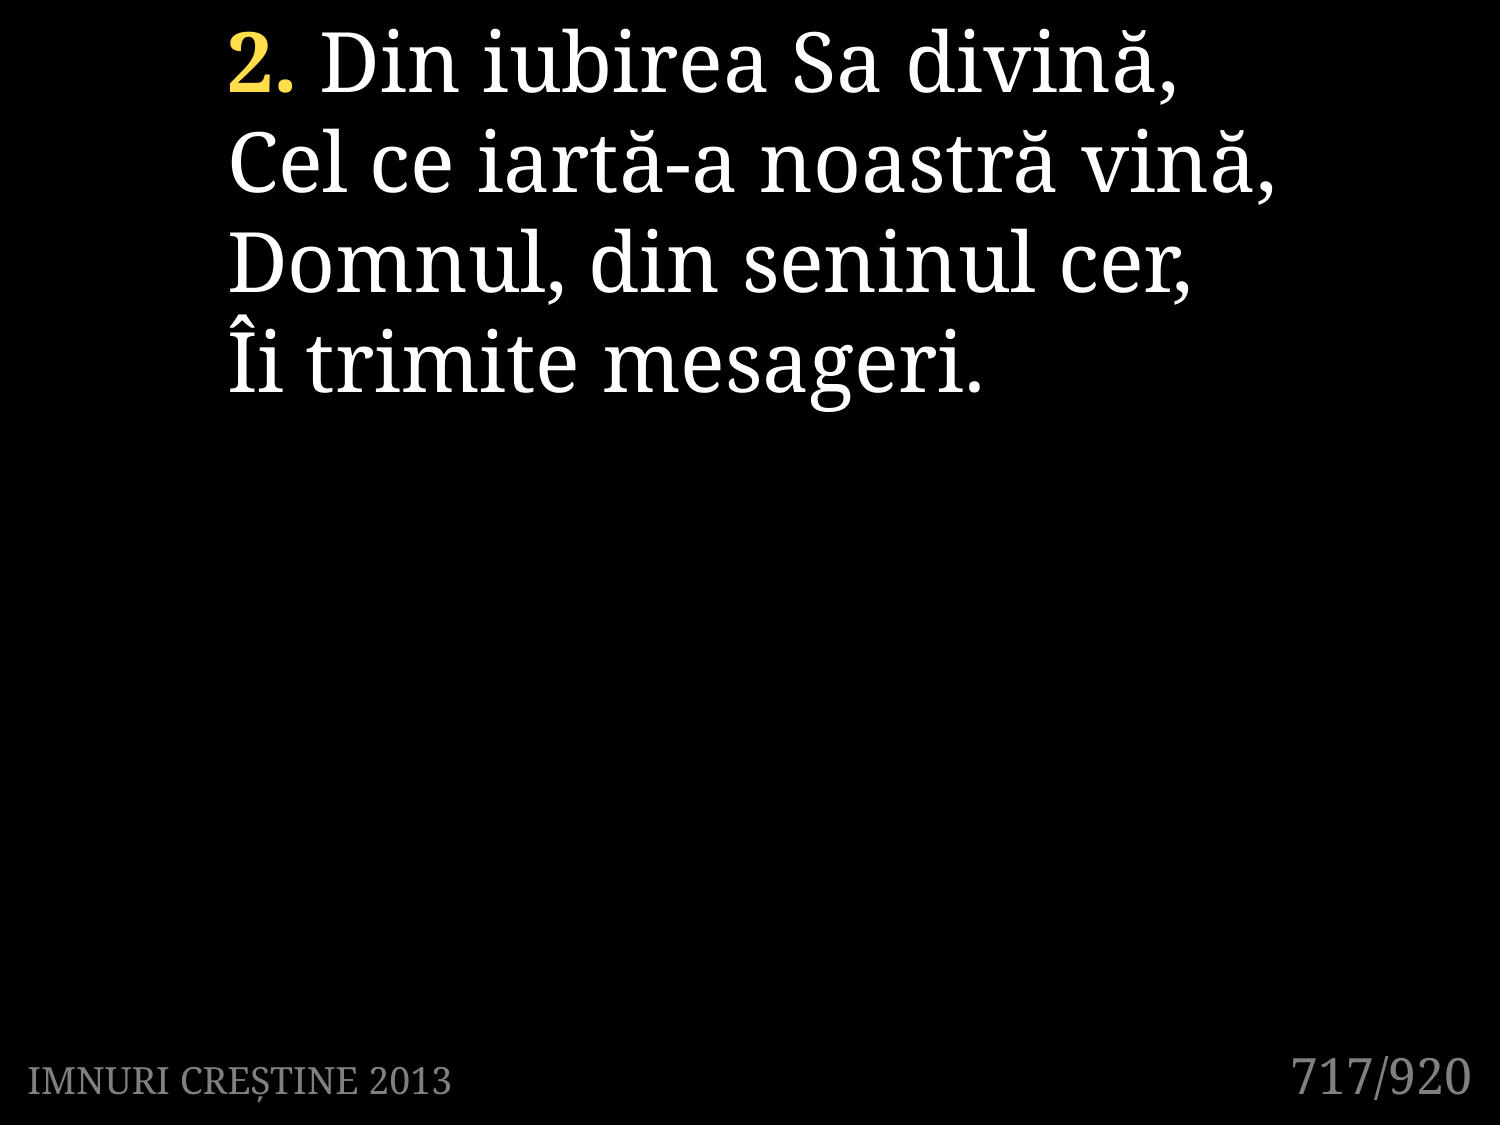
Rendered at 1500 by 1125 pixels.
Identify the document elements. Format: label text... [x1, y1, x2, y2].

text_box 717/920 [637, 1037, 1488, 1113]
text_box IMNURI CREȘTINE 2013 [12, 1049, 637, 1110]
text_box 2. Din iubirea Sa divină, Cel ce iartă-a noastră vină, Domnul, din seninul cer, Îi trimite mesageri. [212, 2, 1500, 417]
